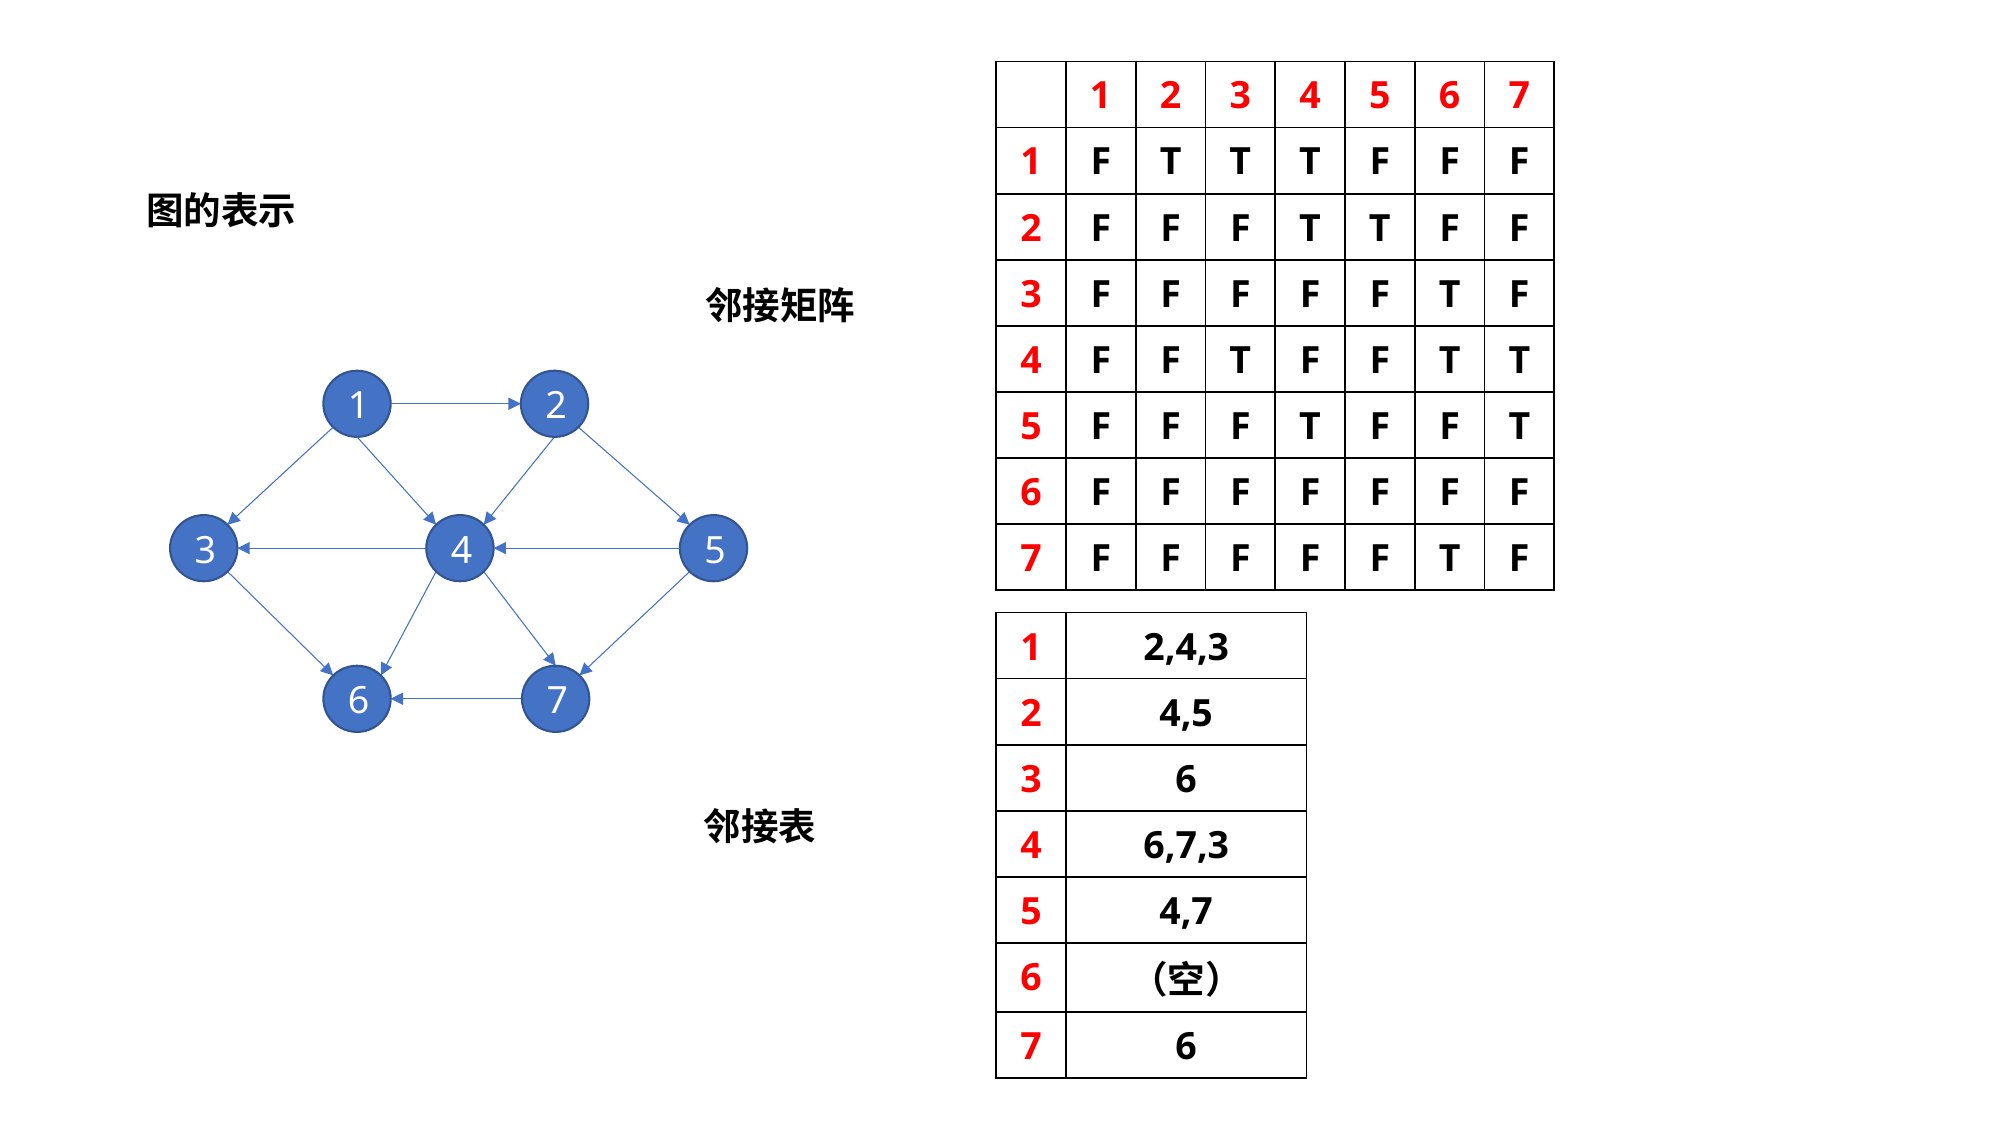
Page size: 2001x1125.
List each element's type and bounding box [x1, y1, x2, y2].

table_cell [1346, 459, 1414, 523]
table_cell [1137, 327, 1205, 391]
table_header [1346, 62, 1414, 127]
table_cell [1346, 261, 1414, 325]
table_cell [1276, 525, 1344, 589]
table_cell [1276, 195, 1344, 259]
table_cell [997, 128, 1065, 193]
text_box [690, 274, 940, 335]
text_box [168, 369, 749, 733]
table_cell [997, 878, 1065, 942]
table_cell [1276, 459, 1344, 523]
table_cell [1206, 327, 1274, 391]
table_cell [1137, 459, 1205, 523]
table_cell [1206, 261, 1274, 325]
table_cell [1416, 195, 1484, 259]
table_cell [1485, 525, 1553, 589]
table_cell [1067, 459, 1135, 523]
table_cell [997, 812, 1065, 876]
table_cell [1416, 393, 1484, 457]
table_cell [1067, 1013, 1306, 1077]
table_cell [1485, 128, 1553, 193]
table_cell [1346, 393, 1414, 457]
table_cell [1276, 128, 1344, 193]
table_cell [1416, 327, 1484, 391]
table_cell [1485, 195, 1553, 259]
table_cell [1416, 128, 1484, 193]
table_cell [1276, 261, 1344, 325]
table_cell [1276, 327, 1344, 391]
table_header [1276, 62, 1344, 127]
table_cell [1067, 525, 1135, 589]
table_cell [997, 944, 1065, 1011]
table_cell [1416, 459, 1484, 523]
table_cell [1137, 525, 1205, 589]
table_cell [1206, 459, 1274, 523]
table_cell [1206, 393, 1274, 457]
table_cell [1416, 525, 1484, 589]
table_cell [997, 327, 1065, 391]
table_cell [1276, 393, 1344, 457]
table_header [1206, 62, 1274, 127]
table_cell [997, 525, 1065, 589]
table_cell [1137, 195, 1205, 259]
text_box [688, 795, 939, 855]
table_cell [1067, 812, 1306, 876]
table_cell [1206, 525, 1274, 589]
table_cell [997, 261, 1065, 325]
table_header [1485, 62, 1553, 127]
table_cell [1067, 327, 1135, 391]
table_cell [1067, 944, 1306, 1011]
table_cell [1485, 261, 1553, 325]
table_cell [1485, 393, 1553, 457]
table_cell [1346, 327, 1414, 391]
table_cell [1416, 261, 1484, 325]
table_header [1067, 613, 1306, 678]
text_box [131, 180, 381, 240]
table_header [1067, 62, 1135, 127]
table_header [997, 62, 1065, 127]
table_cell [1067, 128, 1135, 193]
table_cell [1137, 393, 1205, 457]
table_cell [1206, 128, 1274, 193]
table_cell [997, 746, 1065, 810]
table_cell [1485, 459, 1553, 523]
table_cell [1485, 327, 1553, 391]
table_cell [1067, 746, 1306, 810]
table_cell [1137, 128, 1205, 193]
table_cell [1346, 525, 1414, 589]
table_cell [997, 459, 1065, 523]
table_header [1137, 62, 1205, 127]
table_cell [1067, 679, 1306, 744]
table_cell [1067, 195, 1135, 259]
table_cell [997, 393, 1065, 457]
table_cell [1067, 878, 1306, 942]
table_header [997, 613, 1065, 678]
table_cell [1206, 195, 1274, 259]
table_cell [1137, 261, 1205, 325]
table_cell [1346, 128, 1414, 193]
table_cell [997, 195, 1065, 259]
table_cell [997, 1013, 1065, 1077]
table_cell [1067, 261, 1135, 325]
table_cell [997, 679, 1065, 744]
table_cell [1067, 393, 1135, 457]
table_header [1416, 62, 1484, 127]
table_cell [1346, 195, 1414, 259]
